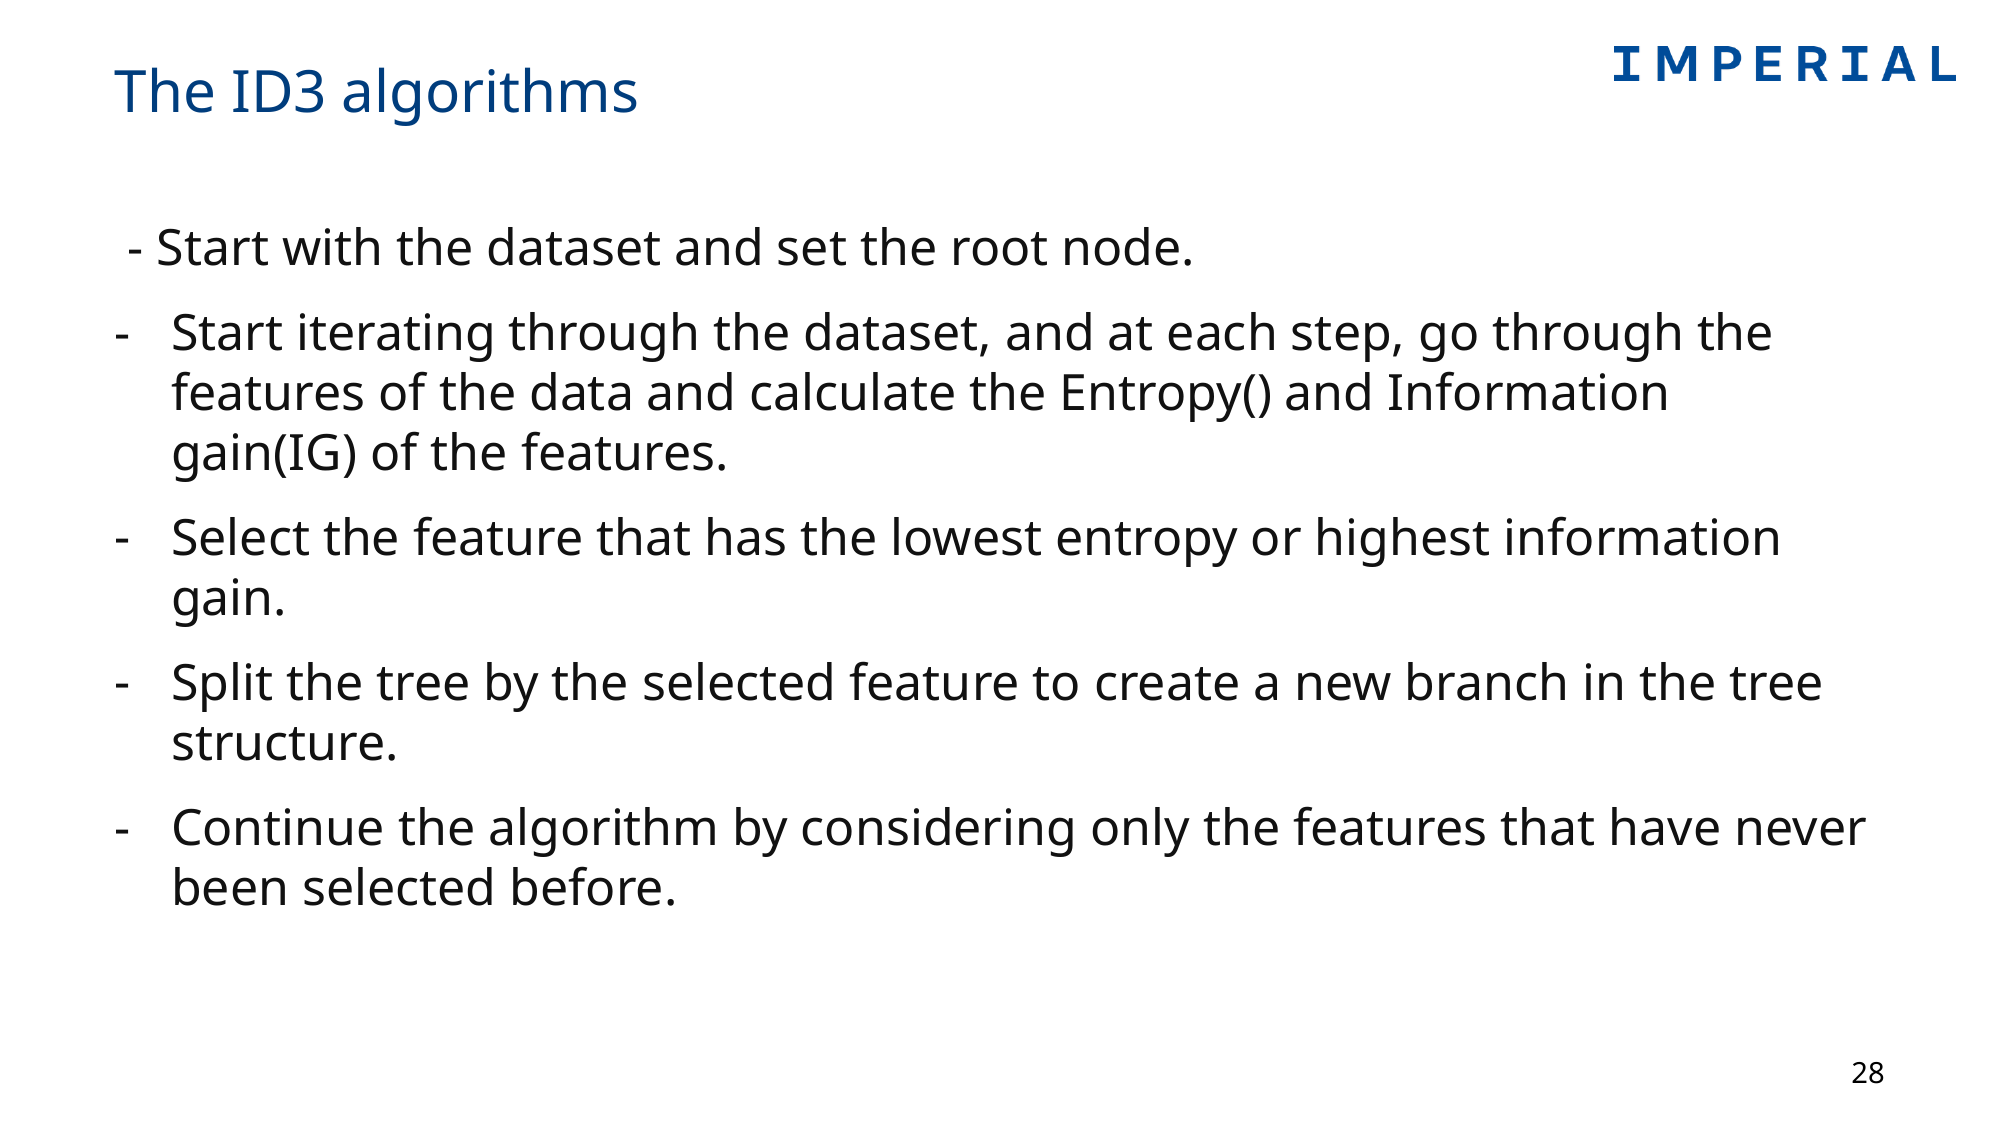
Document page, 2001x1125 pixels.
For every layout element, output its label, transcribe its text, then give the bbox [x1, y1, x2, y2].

slide_number 28 [1433, 1046, 1901, 1103]
title The ID3 algorithms [99, 0, 1900, 184]
picture [1900, 46, 1956, 81]
